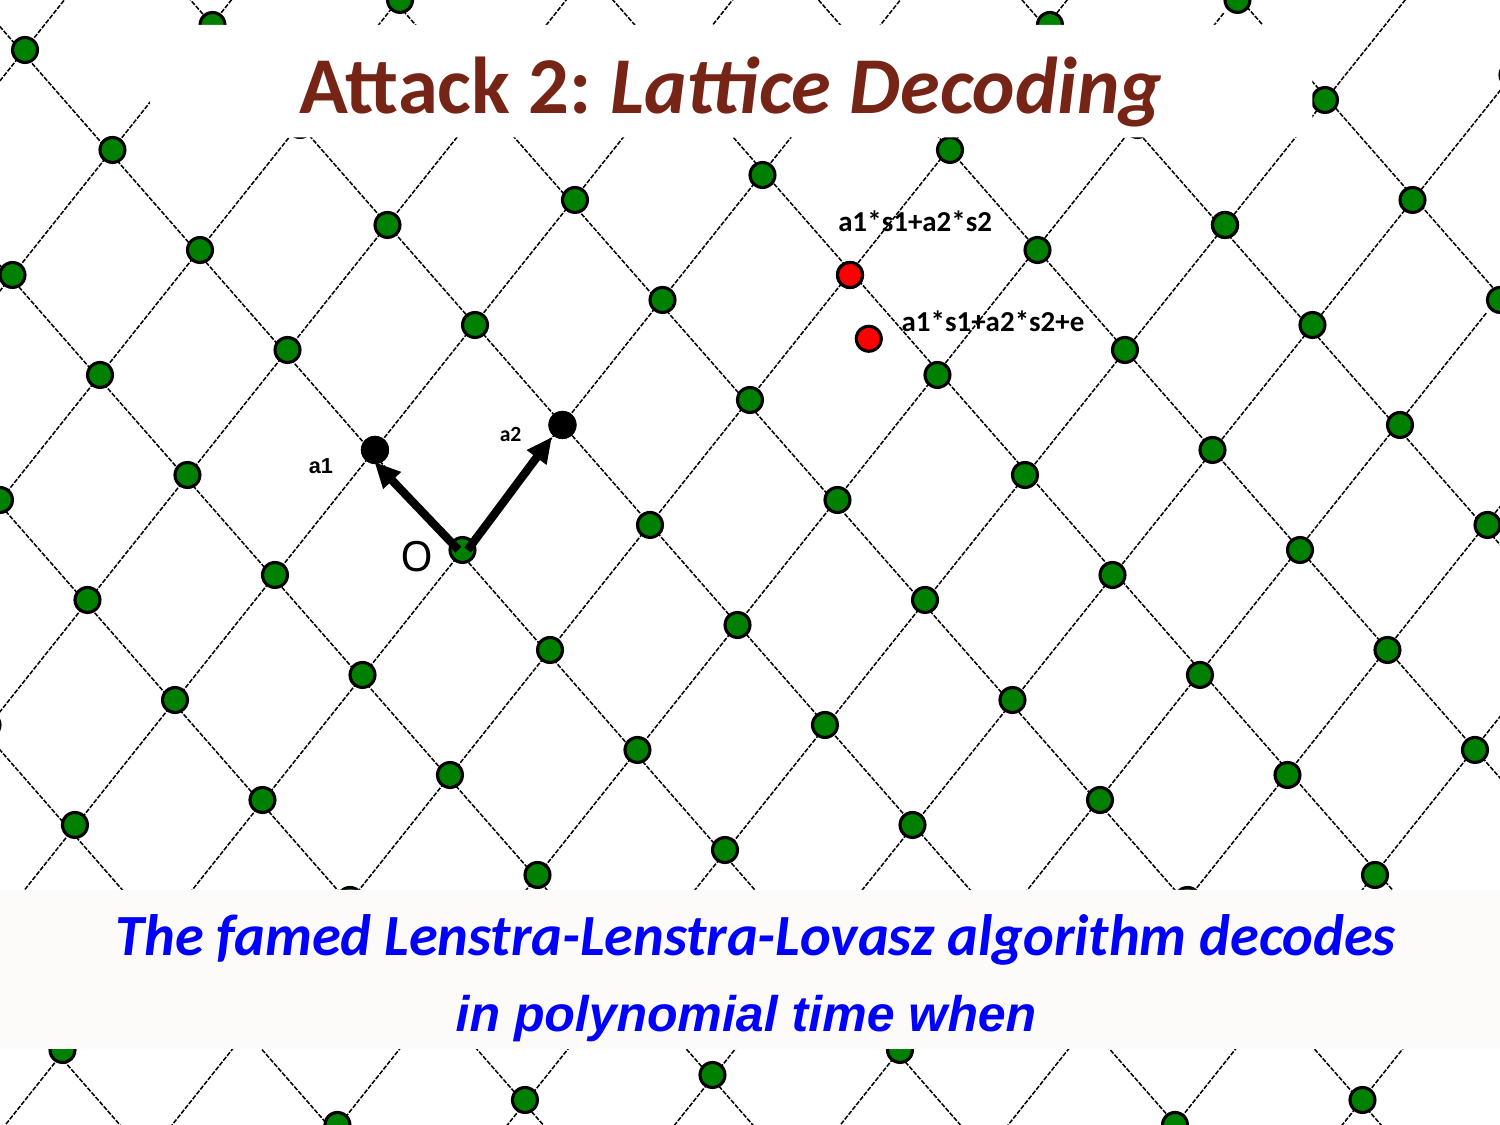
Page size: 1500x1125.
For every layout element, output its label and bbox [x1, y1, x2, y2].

text_box [0, 0, 1500, 1125]
